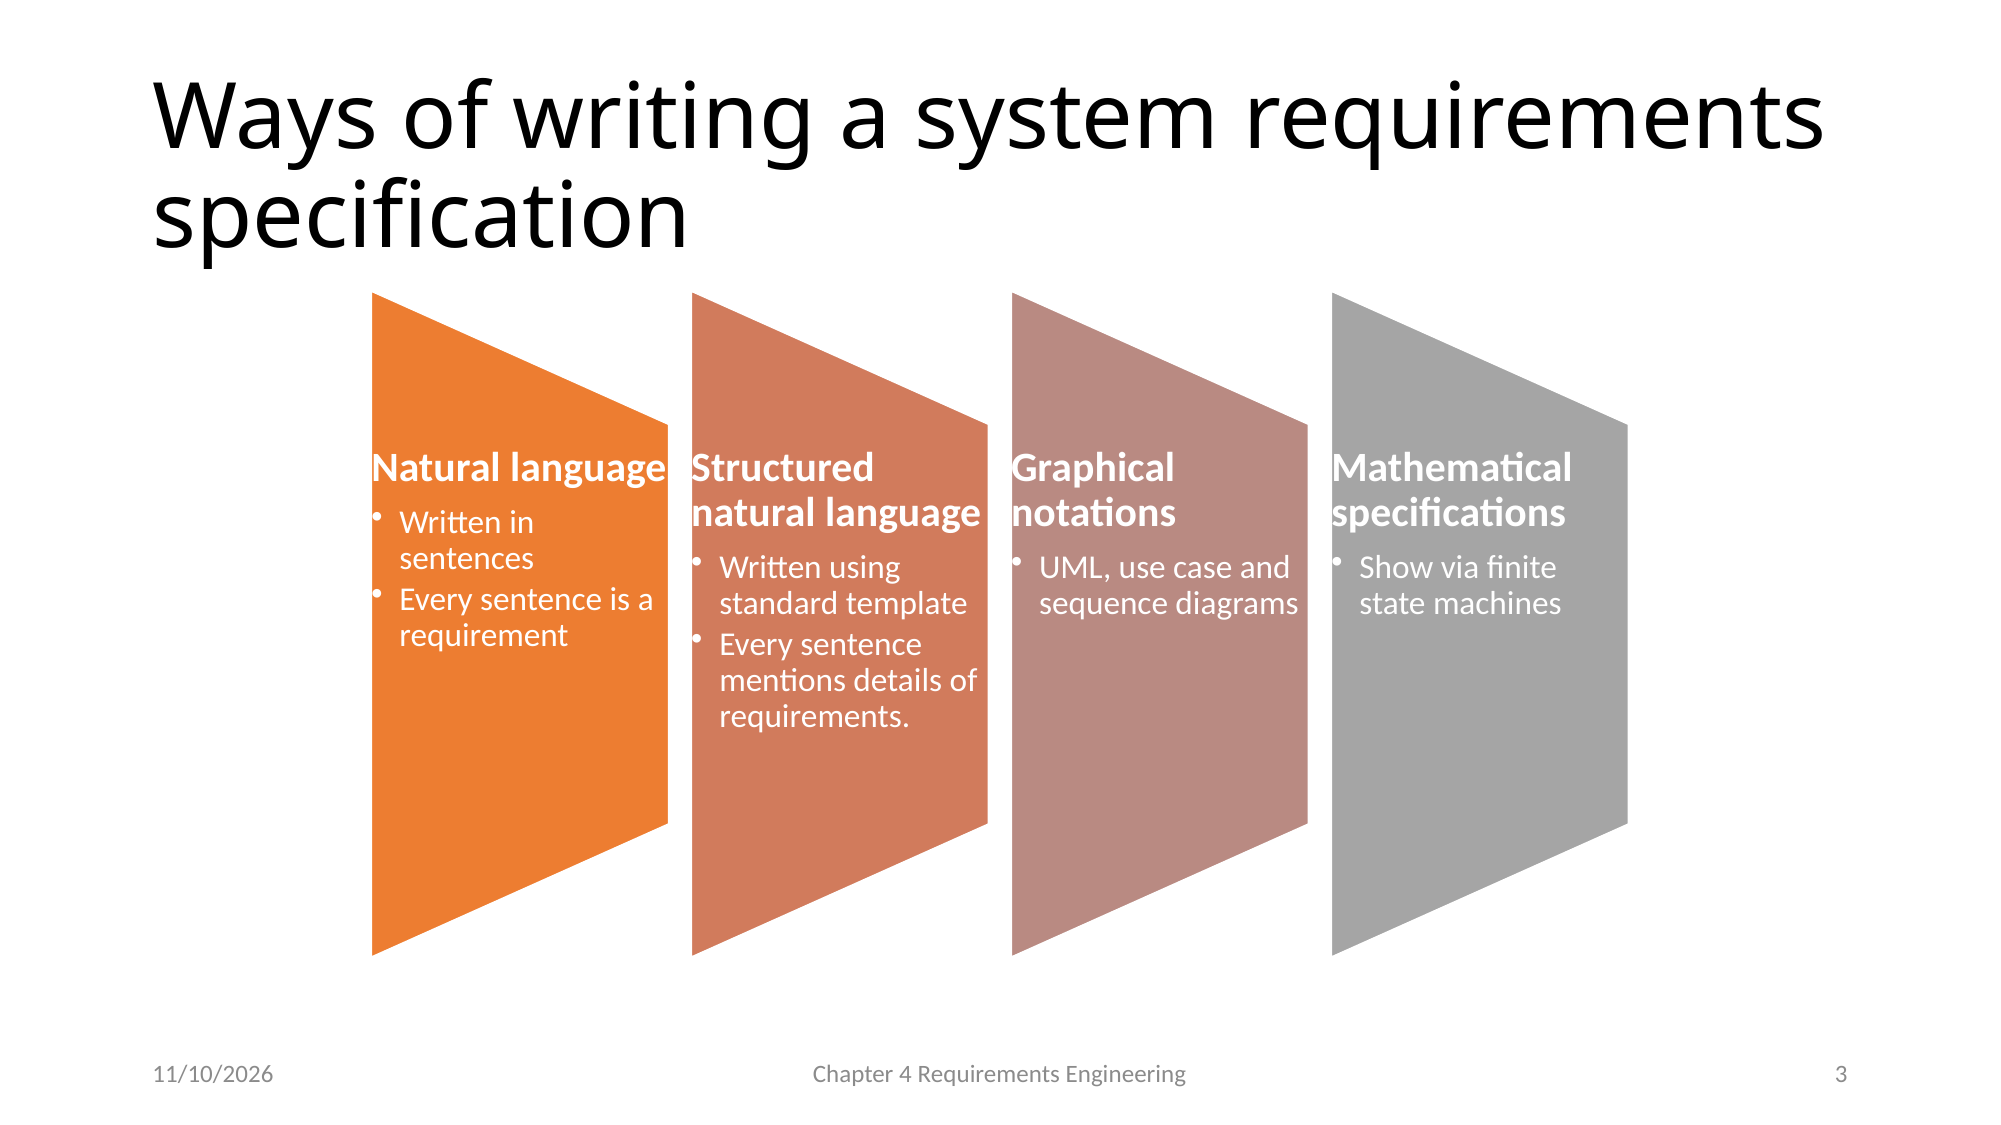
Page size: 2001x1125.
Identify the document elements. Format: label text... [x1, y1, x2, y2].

title Ways of writing a system requirements specification [137, 59, 1863, 278]
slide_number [137, 1042, 588, 1103]
slide_number 3 [1412, 1042, 1863, 1103]
footer Chapter 4 Requirements Engineering [662, 1042, 1338, 1103]
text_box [370, 290, 1630, 958]
